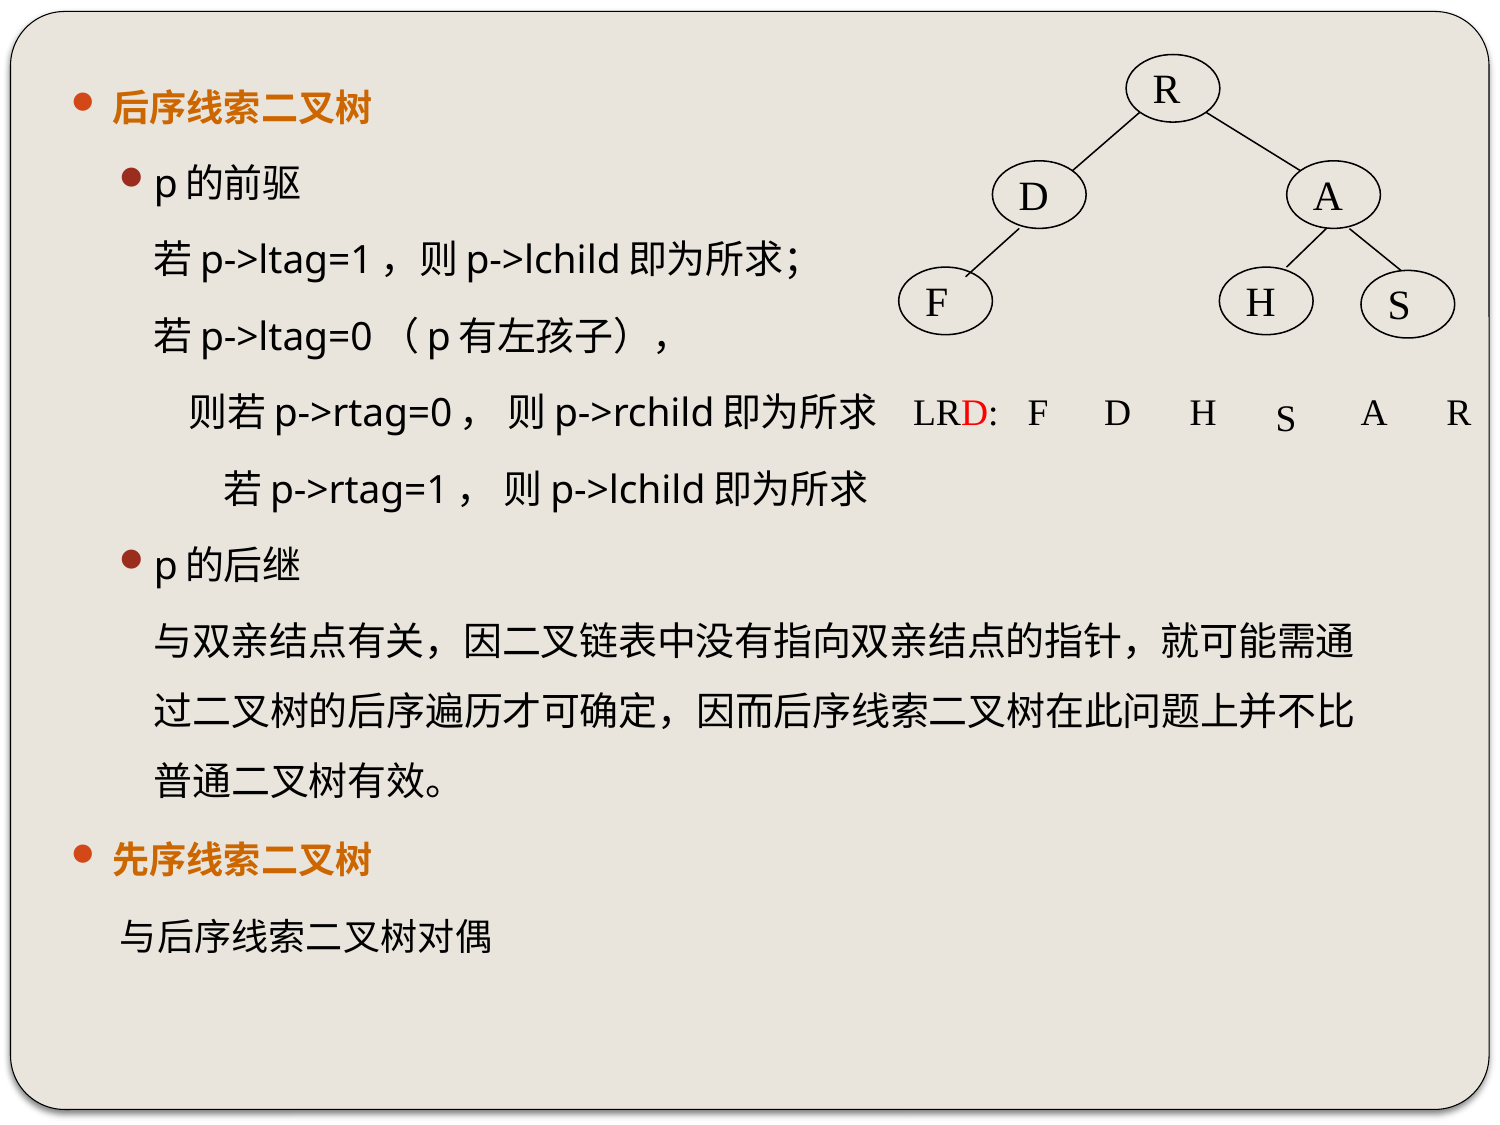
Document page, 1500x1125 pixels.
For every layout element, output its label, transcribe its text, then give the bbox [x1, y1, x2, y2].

text_box F [1012, 380, 1063, 441]
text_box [898, 54, 1455, 339]
text_box H [1174, 380, 1232, 441]
list 后序线索二叉树 p的前驱 若p->ltag=1，则p->lchild即为所求； 若p->ltag=0（p有左孩子）， 则若p->rtag=0， 则p->rchild即为所求 若p->rtag=1， 则p->lchild即为所求 p的后继 与双亲结点有关，因二叉链表中没有指向双亲结点的指针，就可能需通过二叉树的后序遍历才可确定，因而后序线索二叉树在此问题上并不比普通二叉树有效。 先序线索二叉树 与后序线索二叉树对偶 [56, 54, 1382, 969]
text_box S [1260, 386, 1311, 447]
text_box LRD: [898, 380, 1012, 441]
text_box A [1345, 380, 1403, 441]
text_box D [1089, 380, 1146, 441]
text_box R [1431, 380, 1486, 441]
